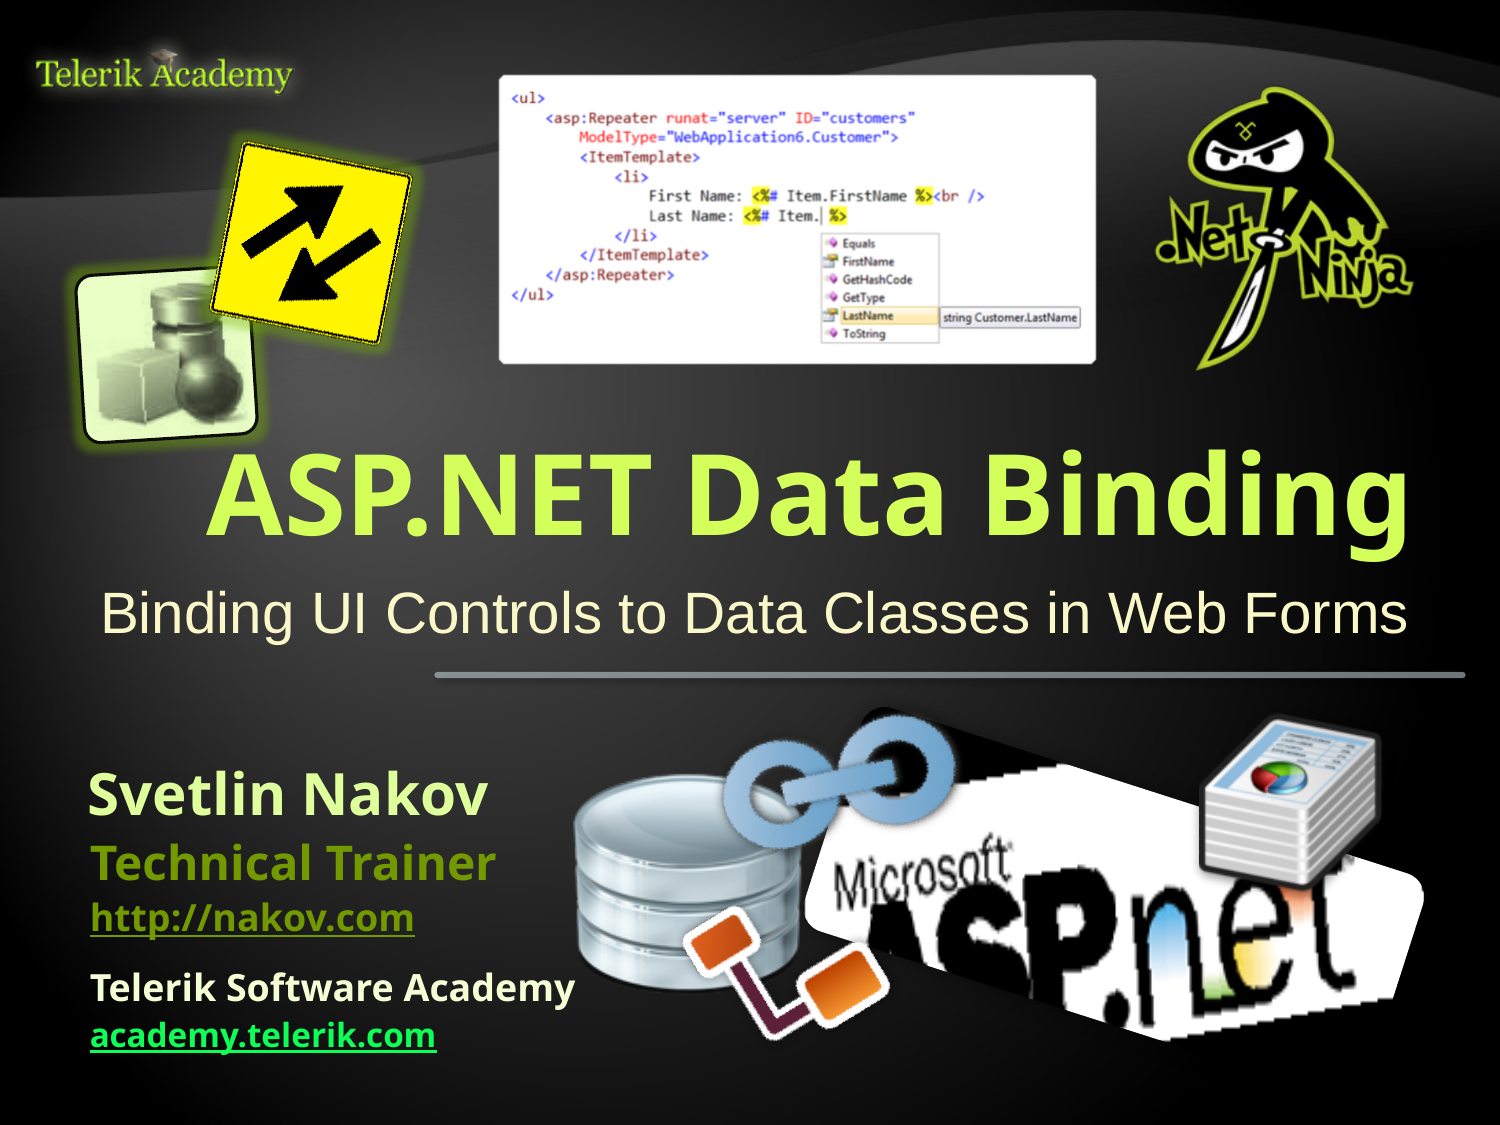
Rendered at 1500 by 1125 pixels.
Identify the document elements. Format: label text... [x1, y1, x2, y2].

subtitle Binding UI Controls to Data Classes in Web Forms [75, 563, 1425, 657]
list http://nakov.com [75, 886, 565, 948]
list Telerik Software Academy [75, 956, 566, 1006]
list academy.telerik.com [75, 1006, 625, 1063]
title ASP.NET Data Binding [54, 397, 1430, 558]
list Svetlin Nakov [72, 750, 623, 838]
list Technical Trainer [75, 825, 565, 886]
picture [0, 0, 1500, 1125]
